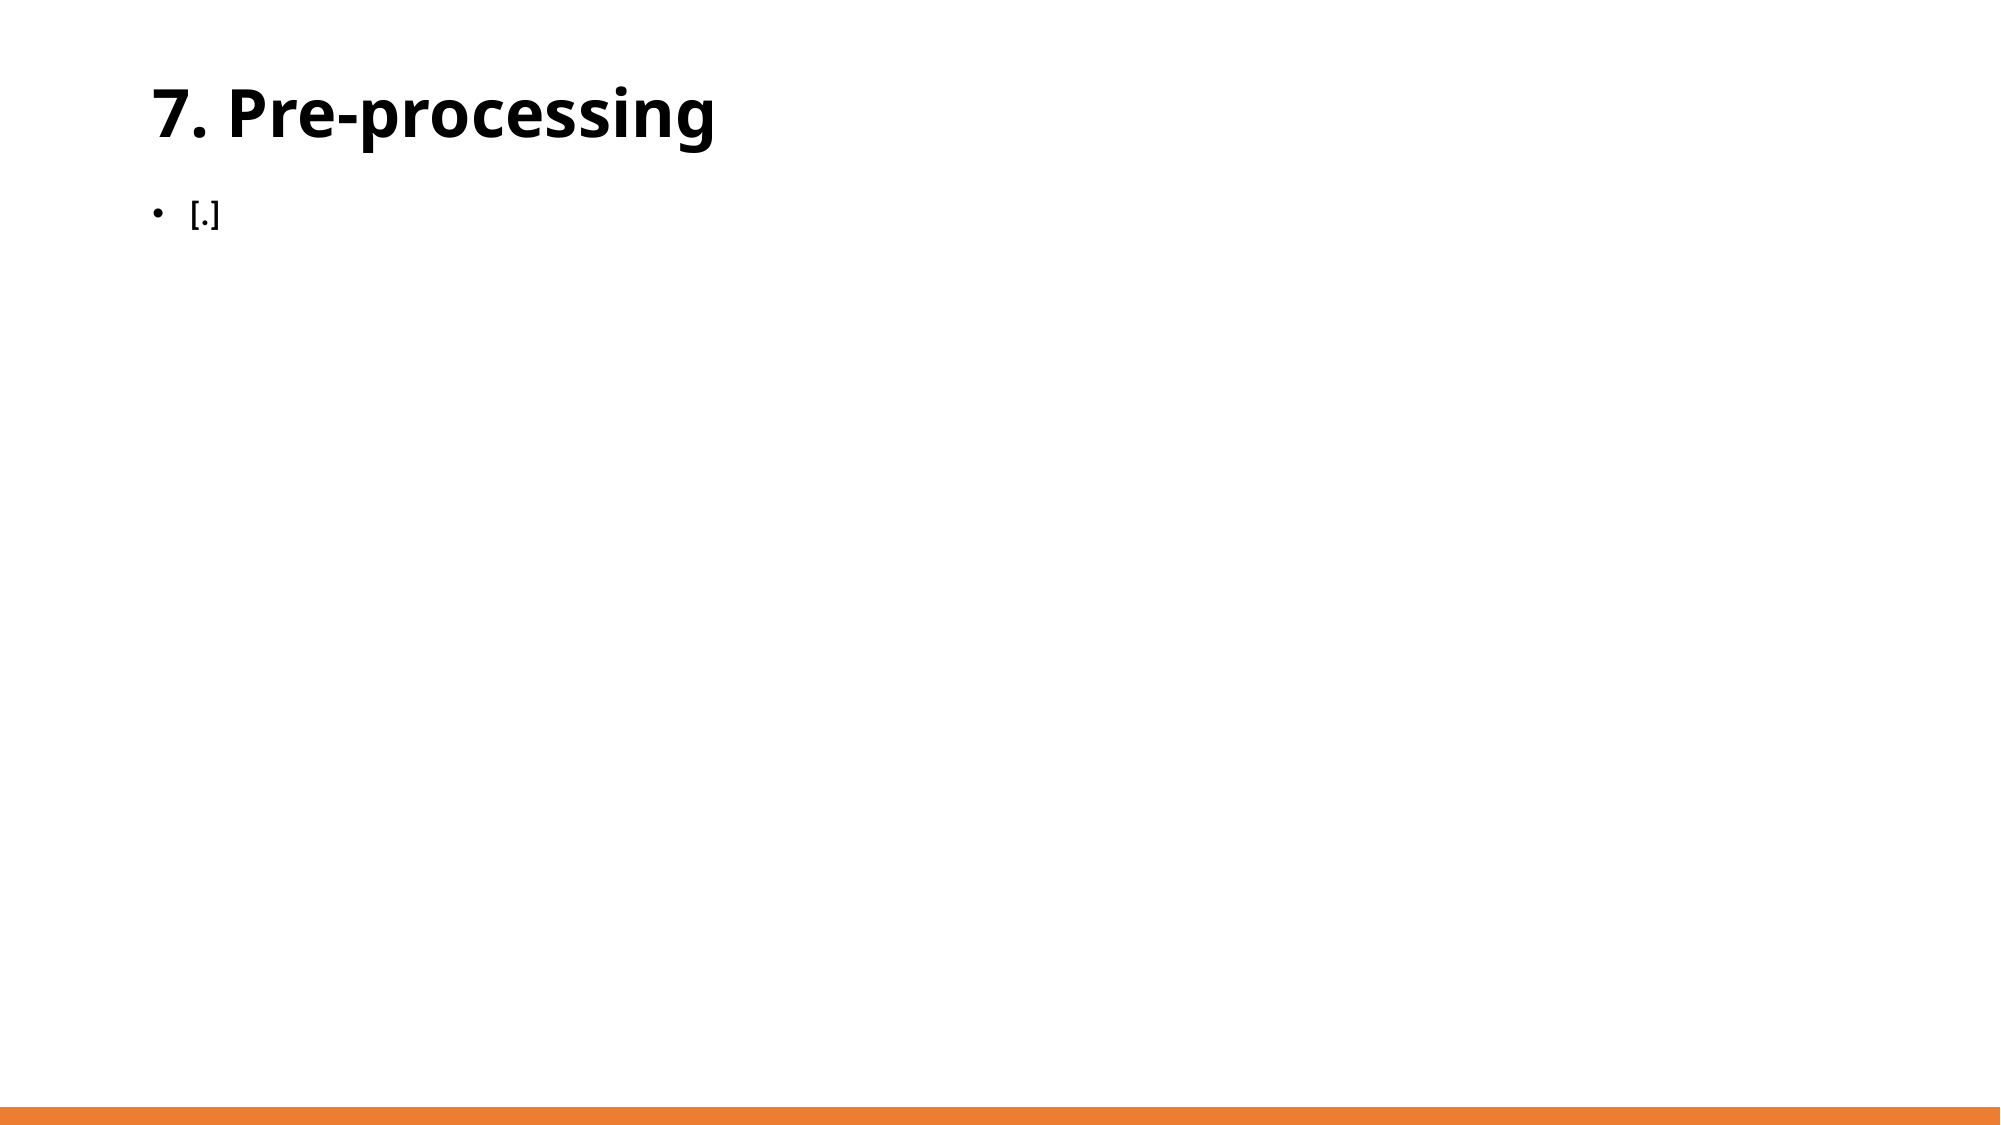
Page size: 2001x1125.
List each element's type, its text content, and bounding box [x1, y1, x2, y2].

list [.] [137, 189, 1863, 1014]
text_box [0, 1107, 2000, 1125]
title 7. Pre-processing [137, 59, 1863, 173]
